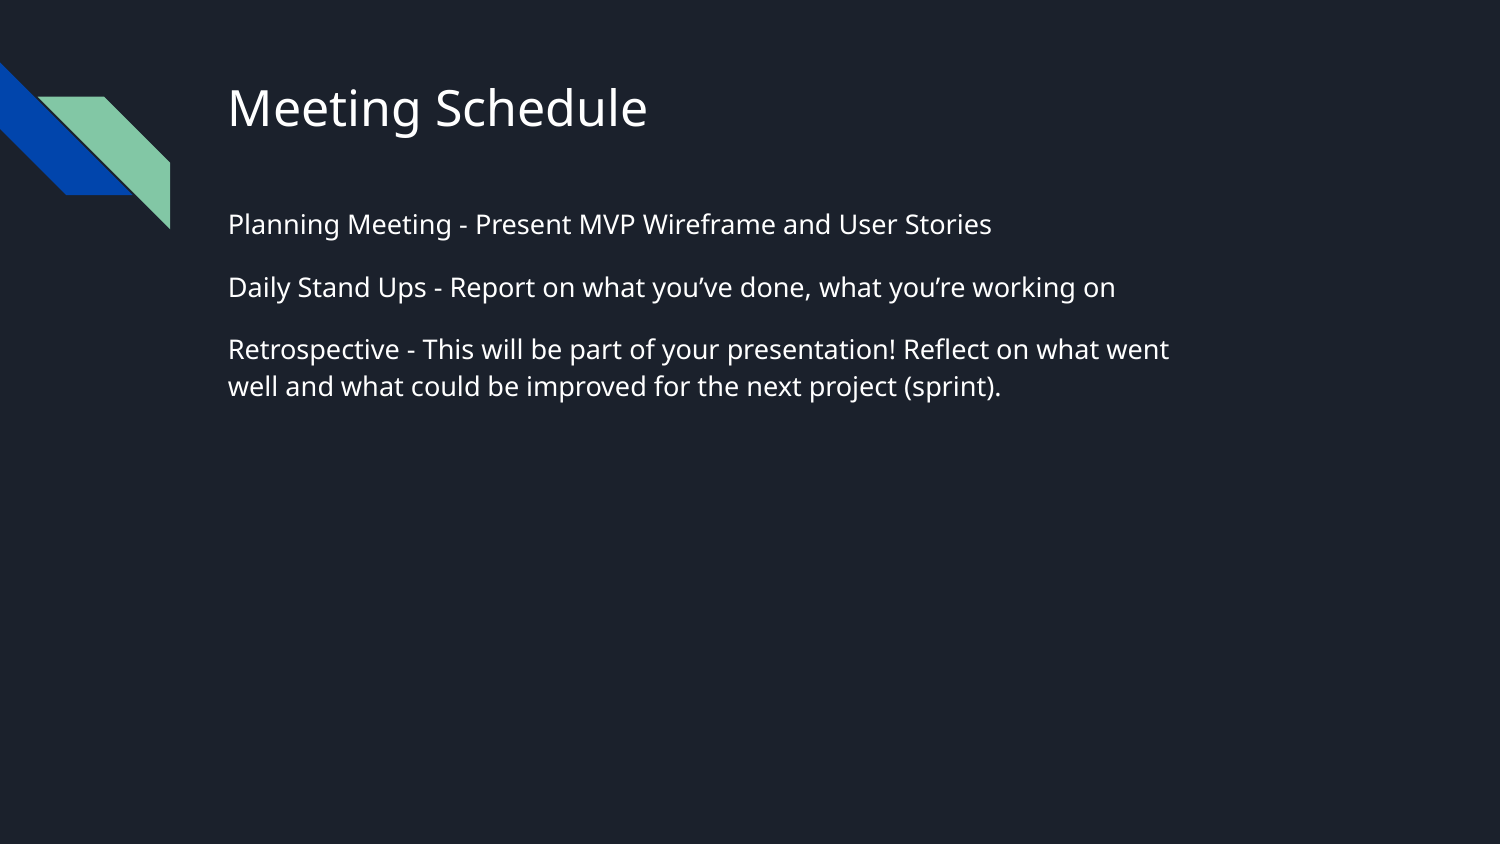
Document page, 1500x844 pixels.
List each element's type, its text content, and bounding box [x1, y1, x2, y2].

list Planning Meeting - Present MVP Wireframe and User Stories Daily Stand Ups - Report on what you’ve done, what you’re working on Retrospective - This will be part of your presentation! Reflect on what went well and what could be improved for the next project (sprint). [212, 188, 1241, 705]
title Meeting Schedule [212, 61, 1190, 166]
